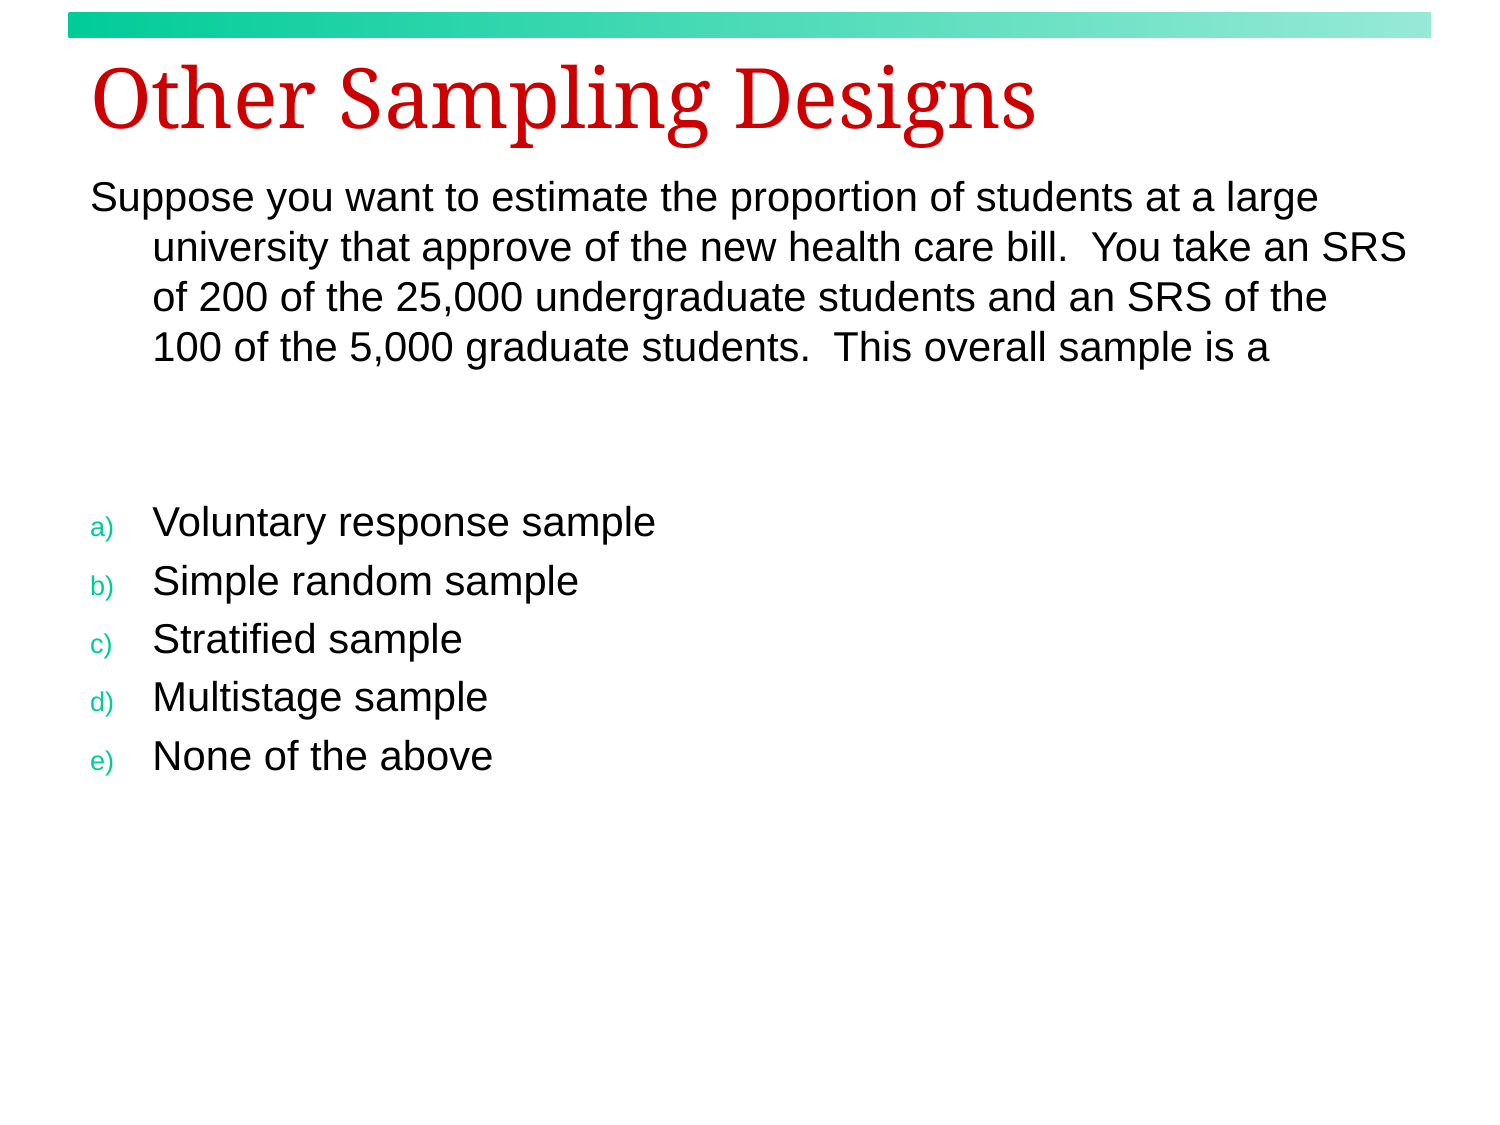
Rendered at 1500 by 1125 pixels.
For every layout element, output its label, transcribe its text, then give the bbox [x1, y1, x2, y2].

list Suppose you want to estimate the proportion of students at a large university that approve of the new health care bill. You take an SRS of 200 of the 25,000 undergraduate students and an SRS of the 100 of the 5,000 graduate students. This overall sample is a Voluntary response sample Simple random sample Stratified sample Multistage sample None of the above [74, 162, 1426, 1088]
title Other Sampling Designs [74, 37, 1426, 162]
